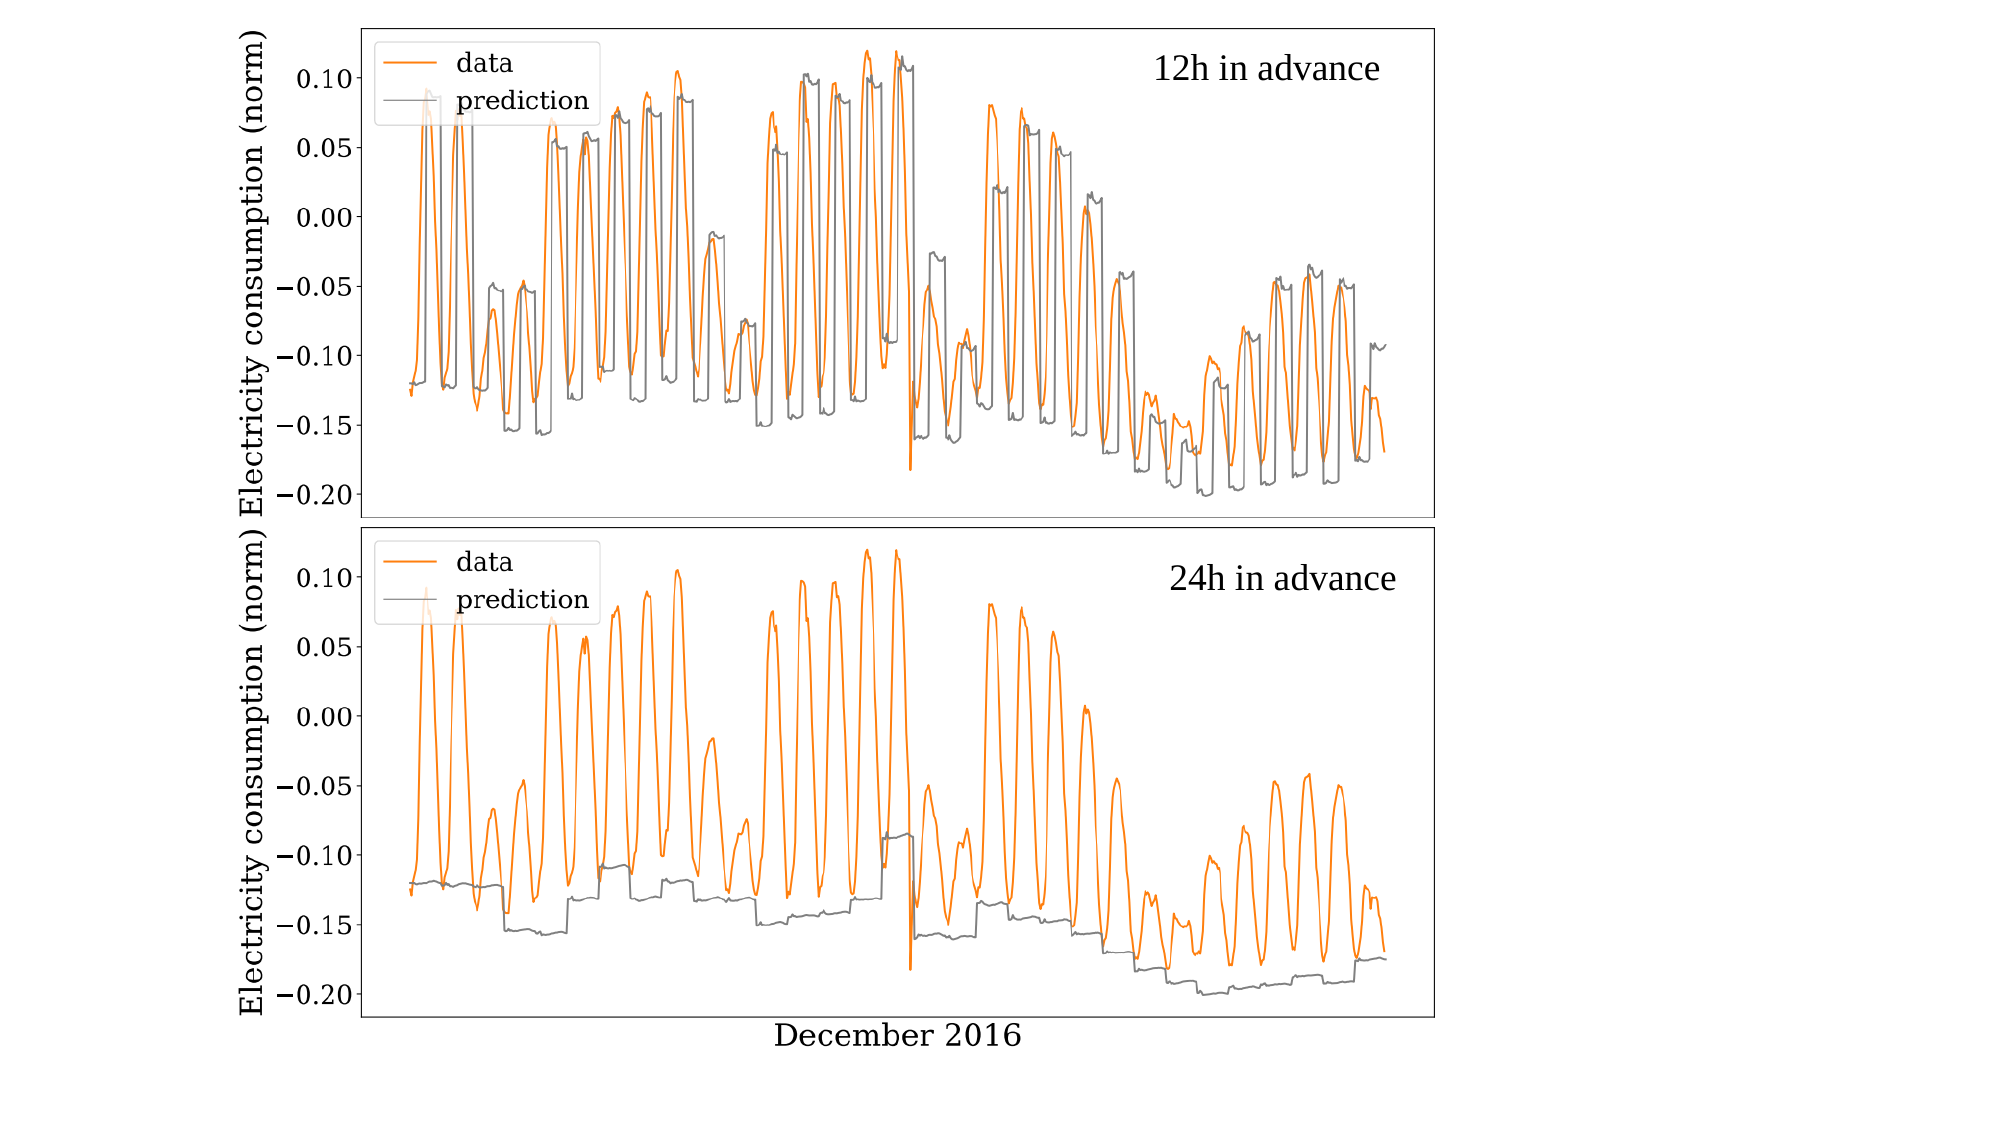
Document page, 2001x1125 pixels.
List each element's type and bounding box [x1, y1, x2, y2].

picture [229, 19, 1441, 1059]
